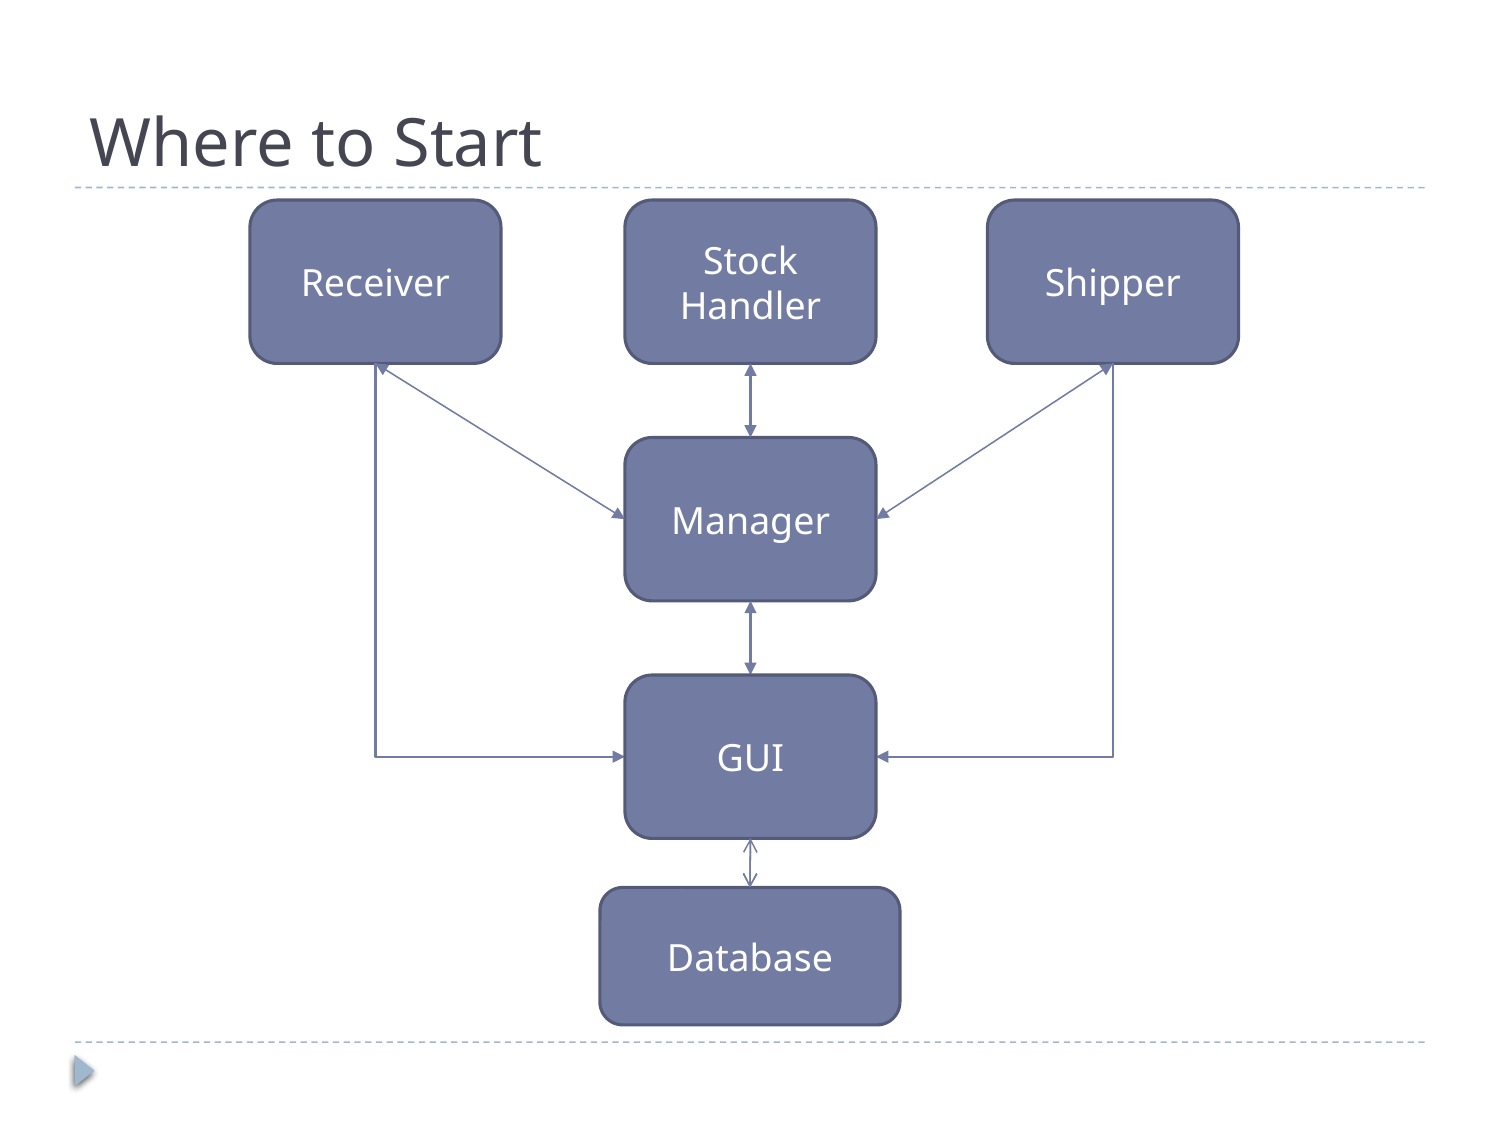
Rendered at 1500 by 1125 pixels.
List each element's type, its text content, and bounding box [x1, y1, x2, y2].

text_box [249, 199, 1239, 1026]
title Where to Start [75, 37, 1425, 188]
